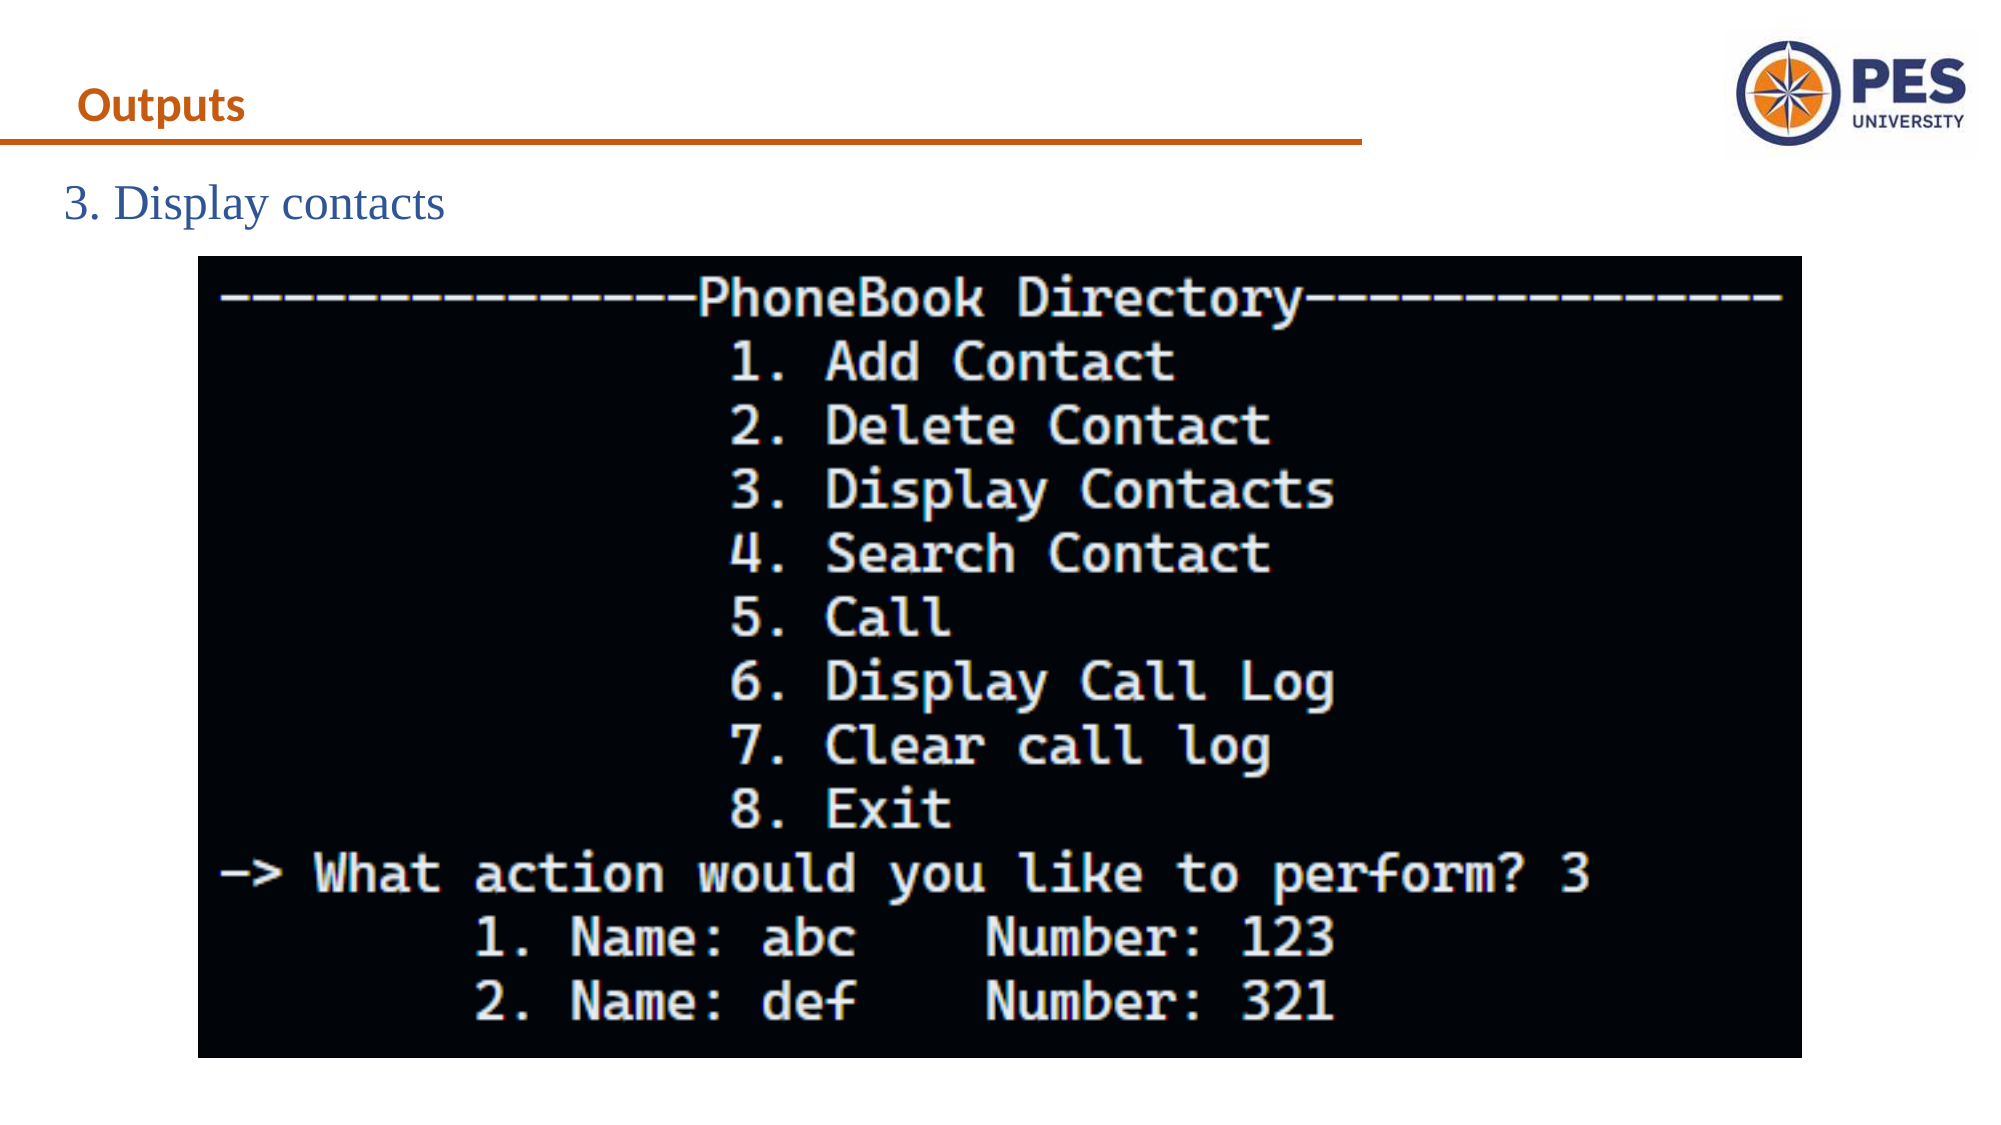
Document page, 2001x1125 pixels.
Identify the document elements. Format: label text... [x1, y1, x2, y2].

picture [197, 256, 1802, 1058]
picture [1724, 28, 1978, 159]
text_box 3. Display contacts [48, 102, 1856, 237]
text_box Outputs [62, 64, 1375, 102]
